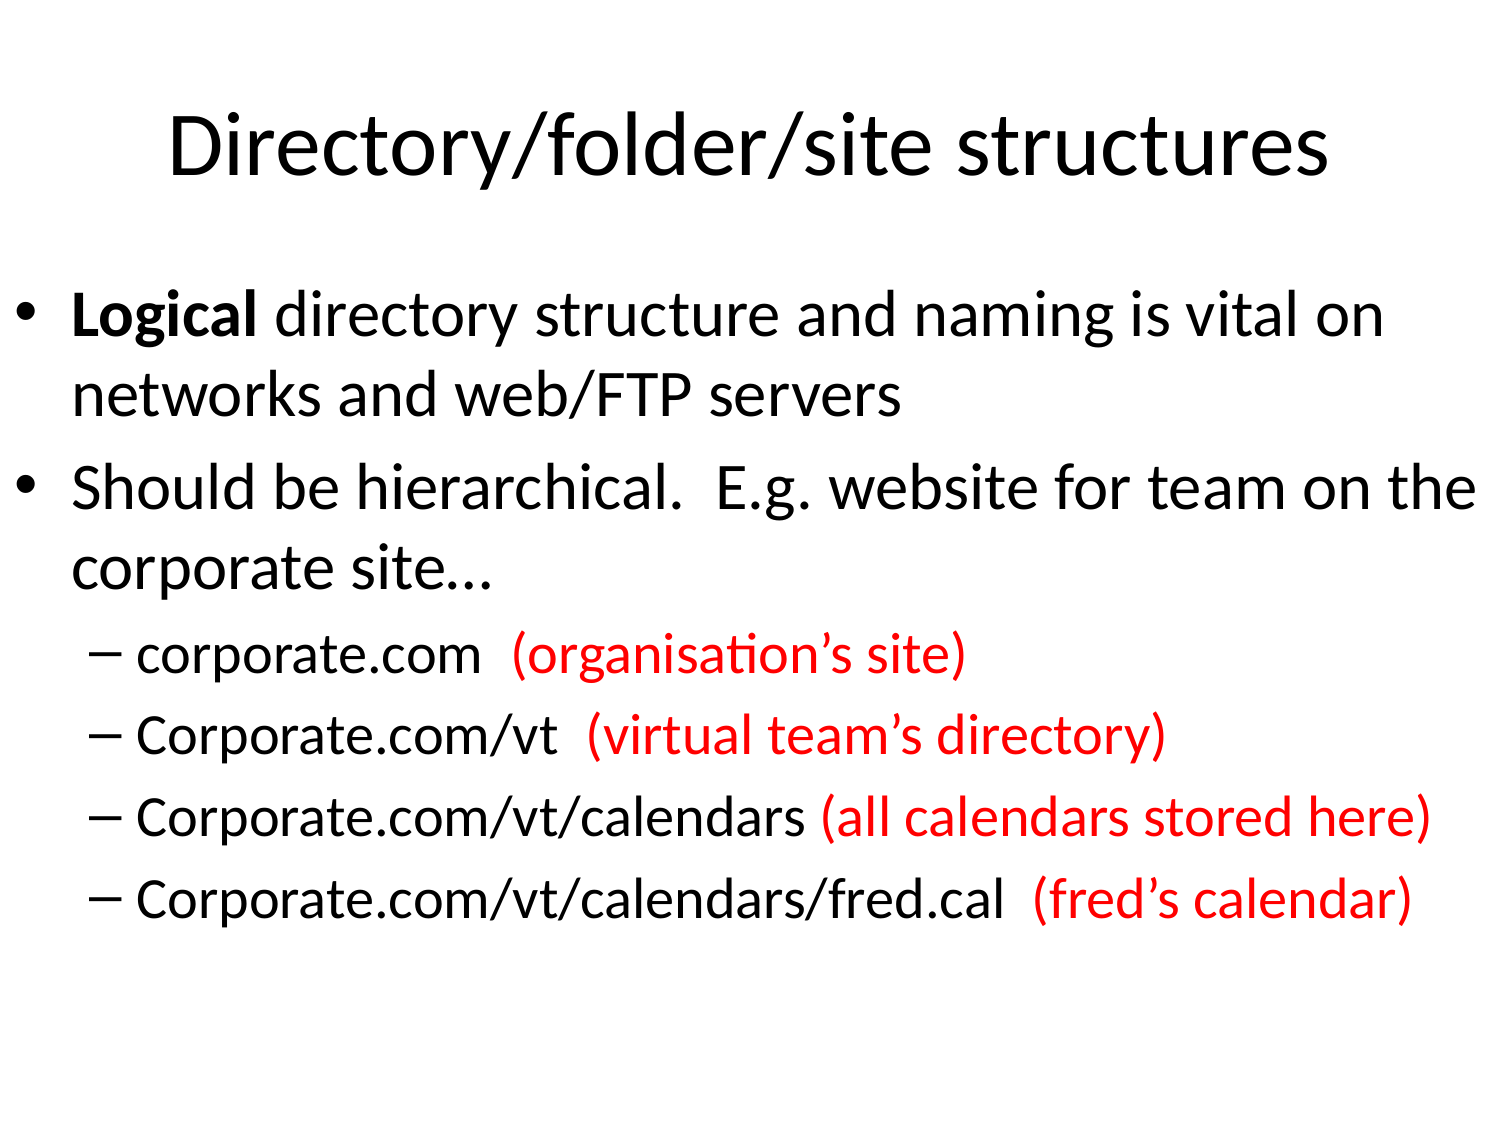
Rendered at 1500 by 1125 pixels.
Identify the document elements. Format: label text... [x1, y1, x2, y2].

list Logical directory structure and naming is vital on networks and web/FTP servers Should be hierarchical. E.g. website for team on the corporate site… corporate.com (organisation’s site) Corporate.com/vt (virtual team’s directory) Corporate.com/vt/calendars (all calendars stored here) Corporate.com/vt/calendars/fred.cal (fred’s calendar) [0, 262, 1500, 961]
title Directory/folder/site structures [75, 45, 1425, 233]
